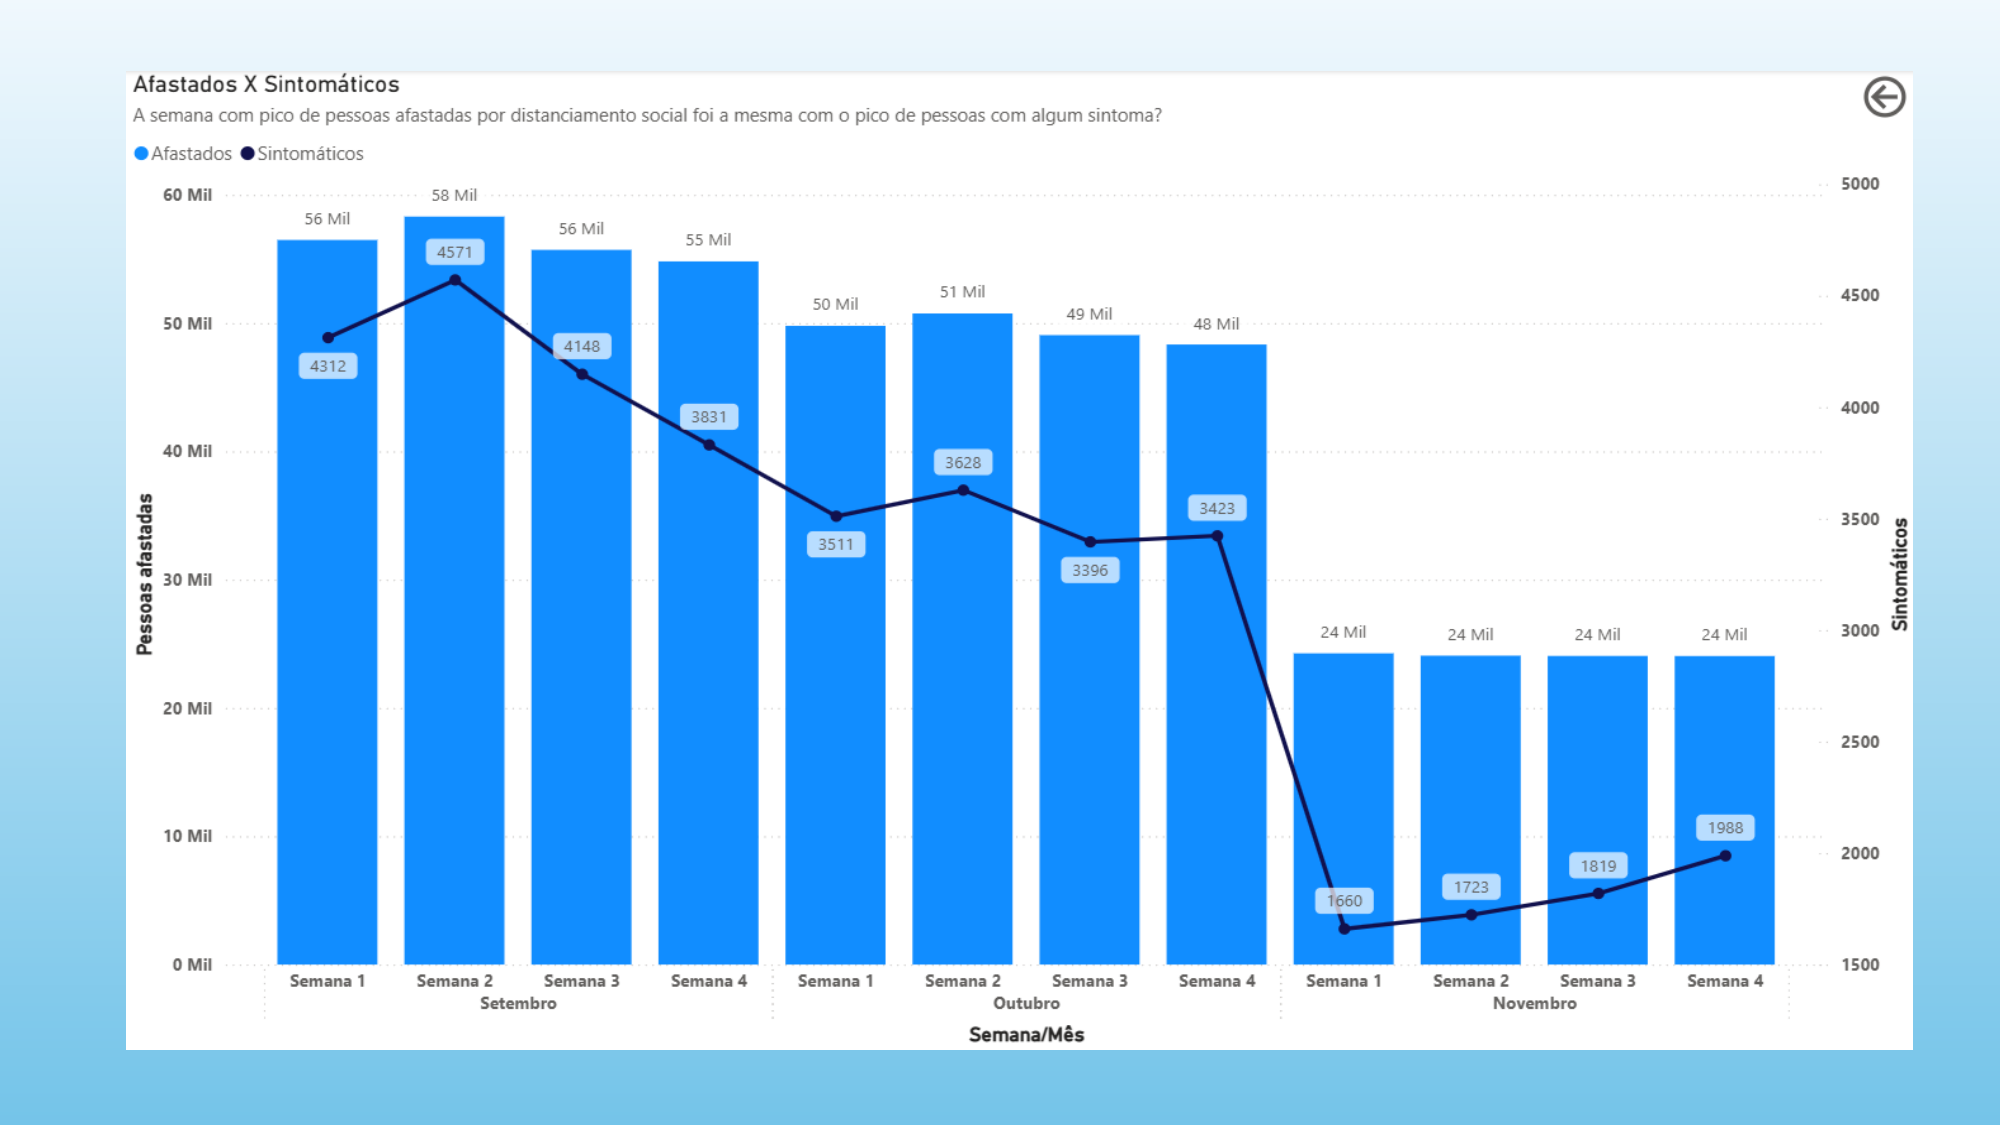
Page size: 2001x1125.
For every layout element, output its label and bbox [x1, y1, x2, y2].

picture [126, 70, 1913, 1051]
